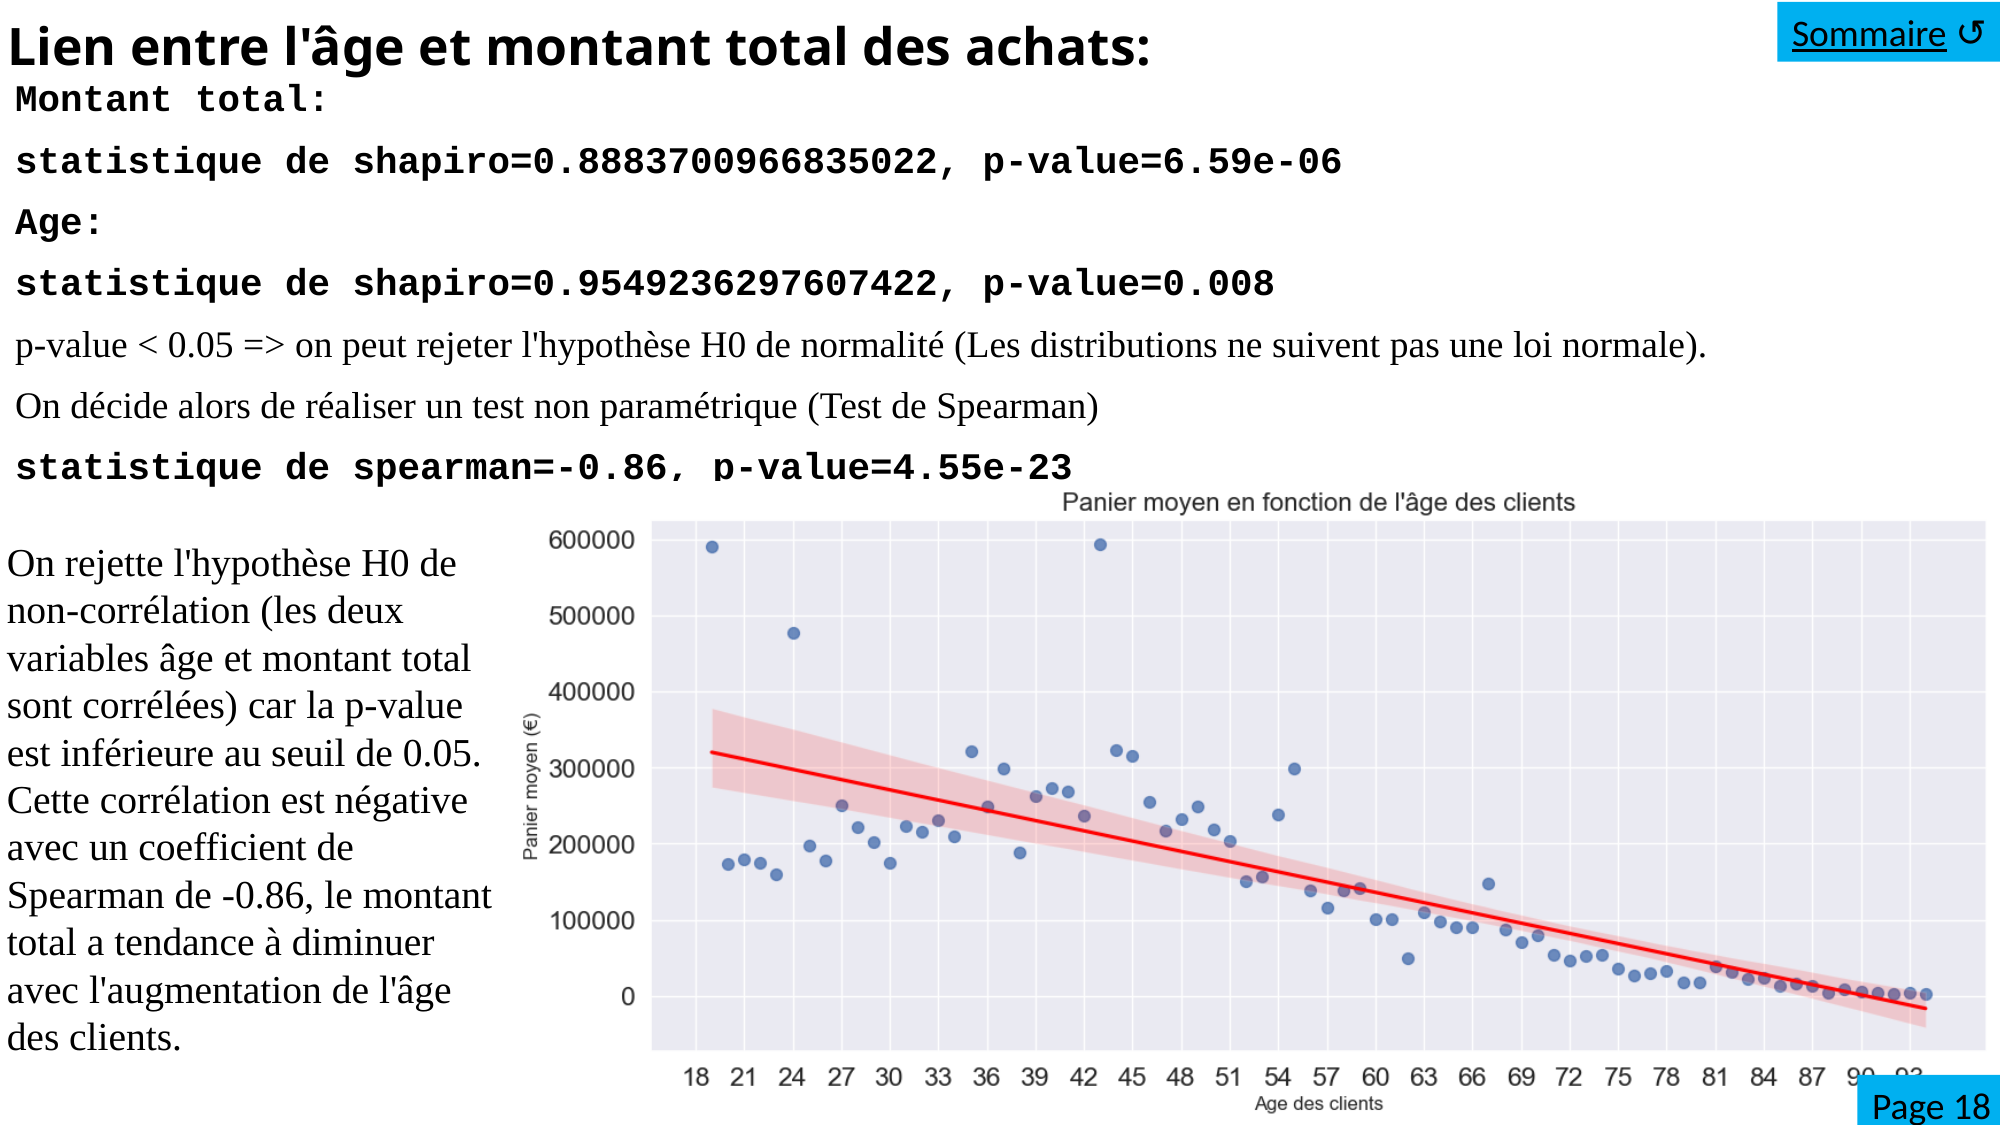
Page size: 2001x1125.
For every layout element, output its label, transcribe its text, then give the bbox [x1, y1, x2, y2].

picture [513, 481, 1997, 1125]
title Lien entre l'âge et montant total des achats: [0, 12, 1718, 72]
text_box On rejette l'hypothèse H0 de non-corrélation (les deux variables âge et montant total sont corrélées) car la p-value est inférieure au seuil de 0.05. Cette corrélation est négative avec un coefficient de Spearman de -0.86, le montant total a tendance à diminuer avec l'augmentation de l'âge des clients. [0, 529, 513, 1112]
list Montant total: statistique de shapiro=0.8883700966835022, p-value=6.59e-06 Age: statistique de shapiro=0.9549236297607422, p-value=0.008 p-value < 0.05 => on peut rejeter l'hypothèse H0 de normalité (Les distributions ne suivent pas une loi normale). On décide alors de réaliser un test non paramétrique (Test de Spearman) statistique de spearman=-0.86, p-value=4.55e-23 [0, 72, 2000, 510]
text_box Sommaire ↺ [1777, 1, 2000, 62]
